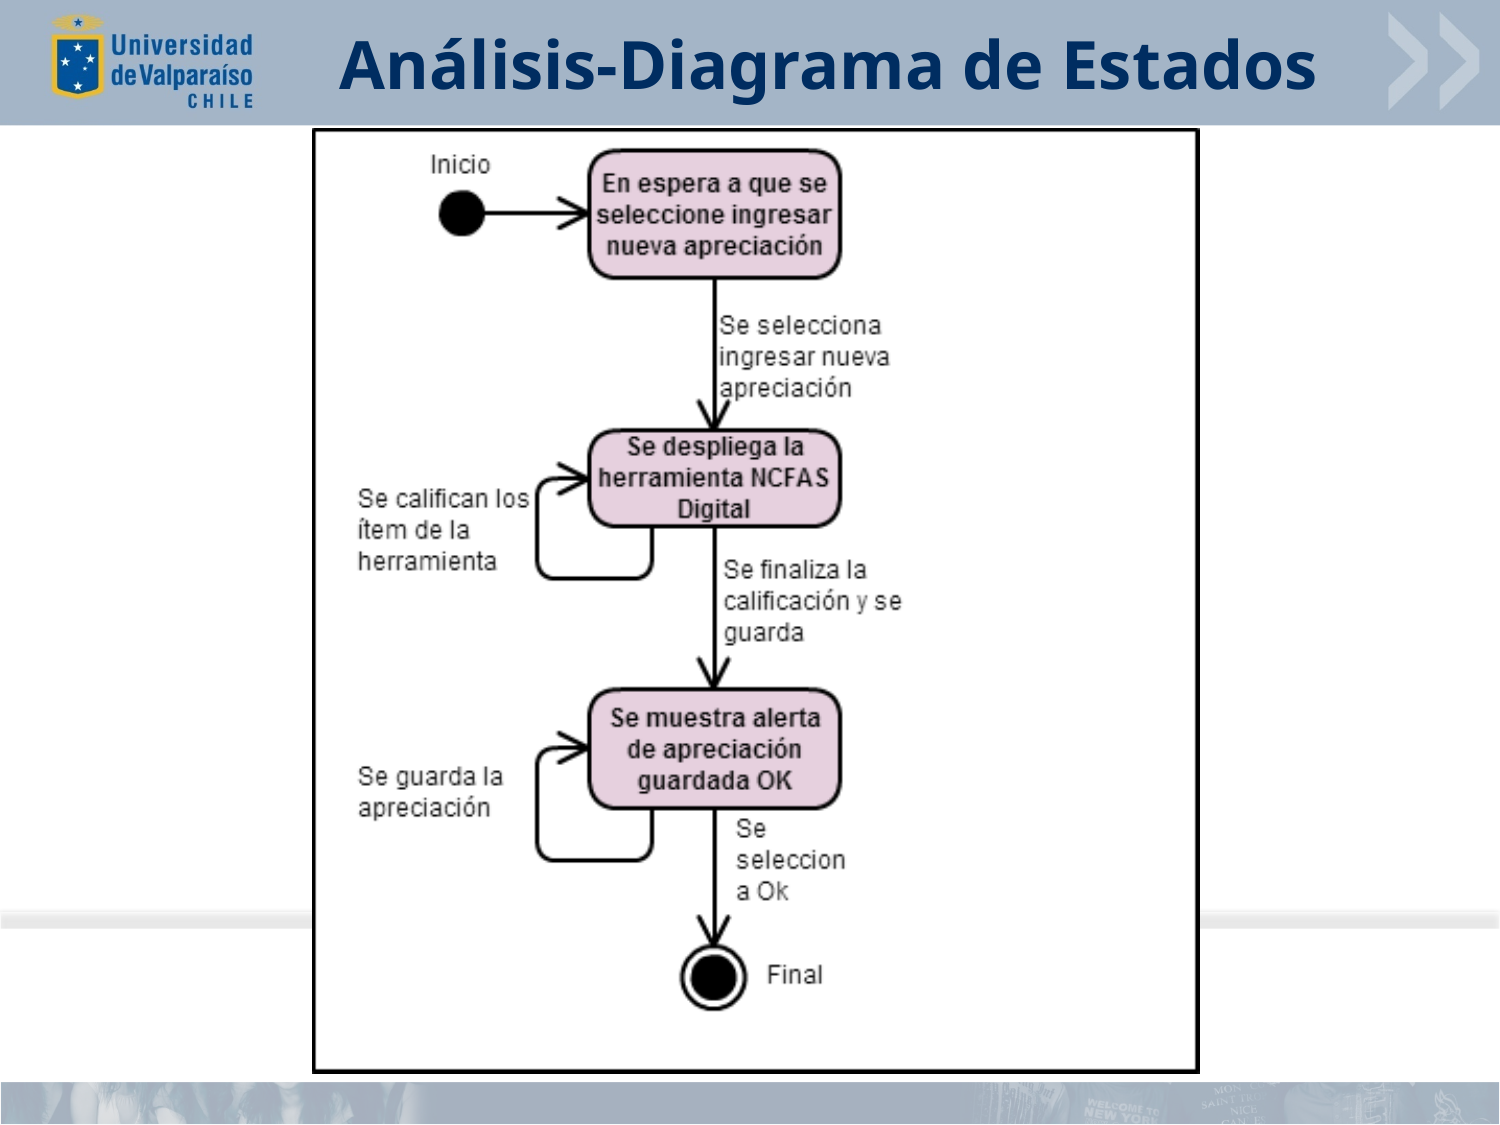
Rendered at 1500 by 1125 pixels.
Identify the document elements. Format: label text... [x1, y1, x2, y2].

picture [0, 0, 1500, 125]
title Análisis-Diagrama de Estados [324, 12, 1463, 113]
picture [0, 127, 1500, 1074]
